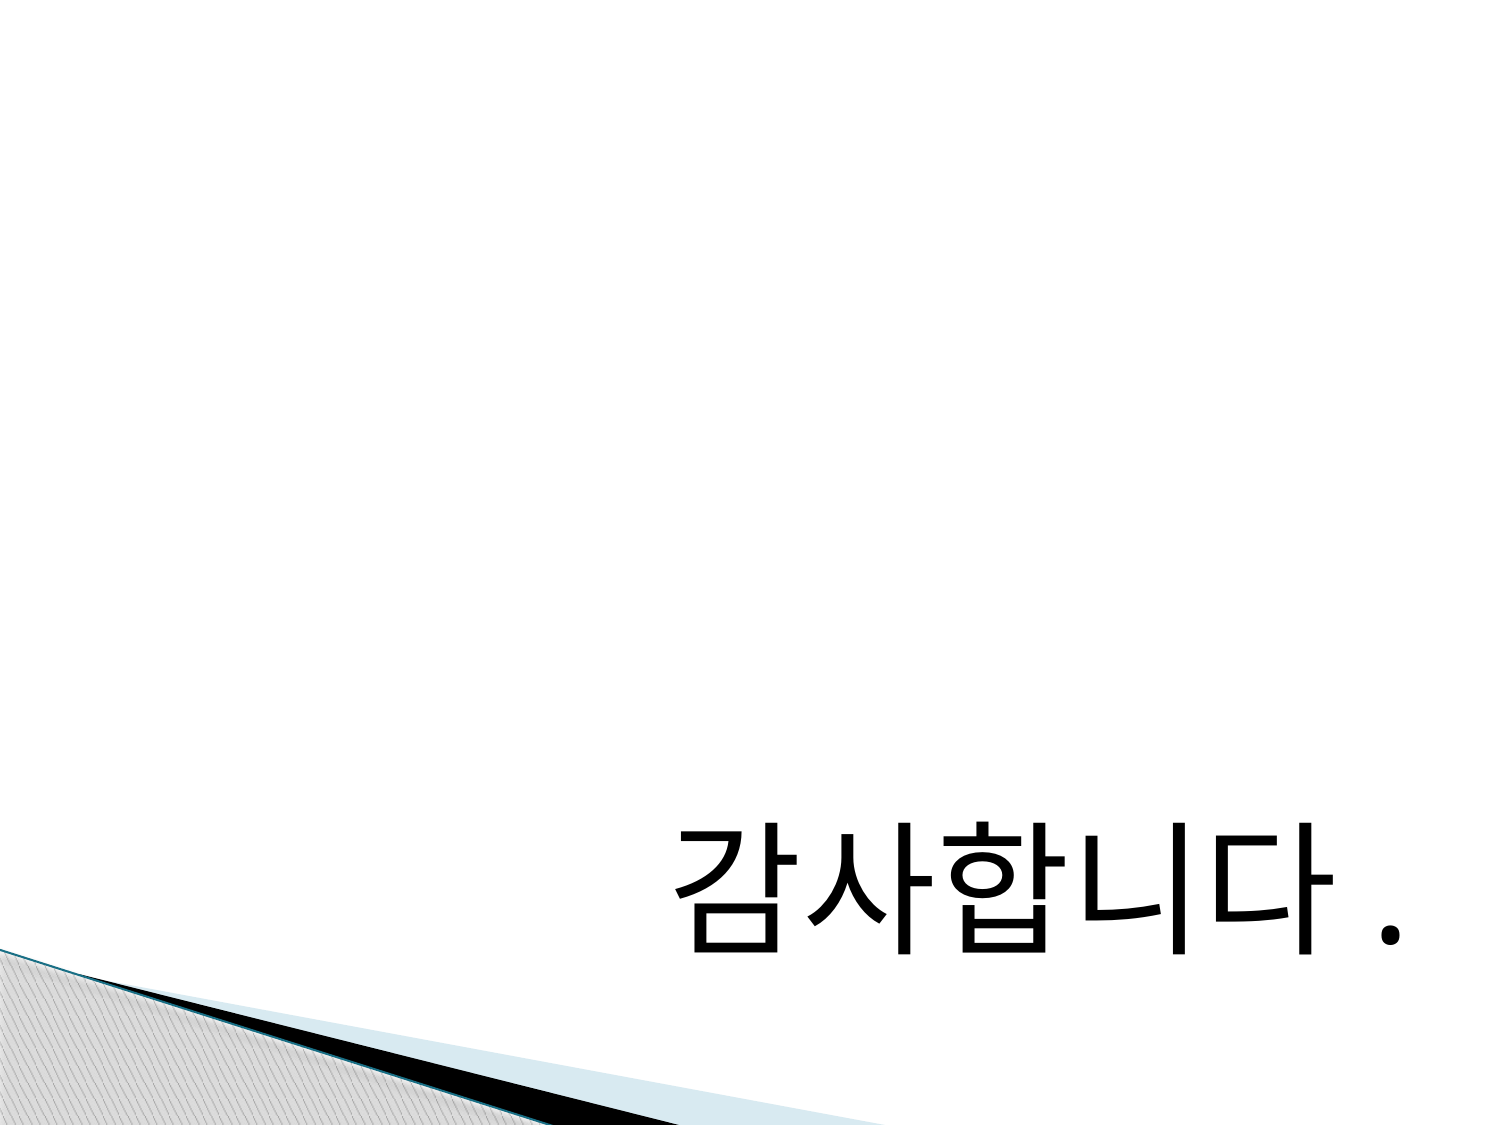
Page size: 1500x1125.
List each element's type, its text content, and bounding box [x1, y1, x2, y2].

list 감사합니다. [75, 243, 1425, 986]
